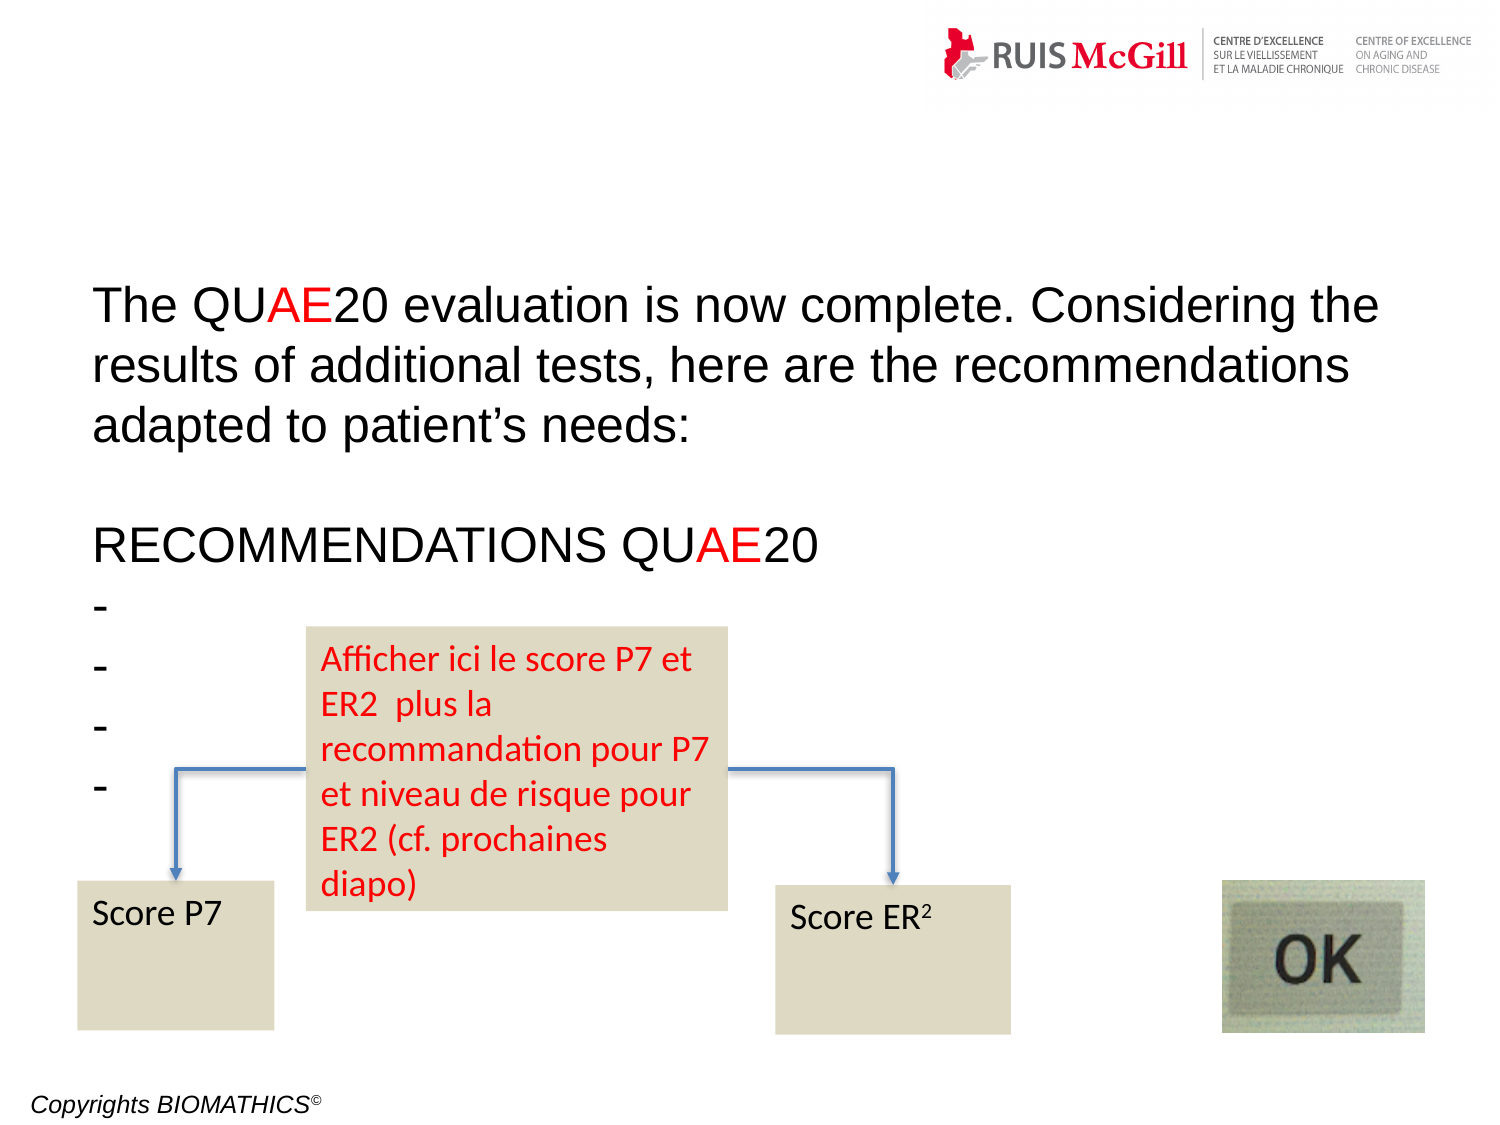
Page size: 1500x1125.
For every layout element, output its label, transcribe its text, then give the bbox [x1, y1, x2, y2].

picture [1222, 880, 1426, 1033]
title The QUAE20 evaluation is now complete. Considering the results of additional tests, here are the recommendations adapted to patient’s needs: RECOMMENDATIONS QUAE20 - - - - [77, 123, 1428, 961]
text_box Afficher ici le score P7 et ER2 plus la recommandation pour P7 et niveau de risque pour ER2 (cf. prochaines diapo) [305, 626, 728, 912]
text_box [727, 770, 894, 886]
text_box Score ER2 [775, 885, 1011, 1035]
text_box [175, 770, 307, 881]
text_box Copyrights BIOMATHICS© [15, 1080, 753, 1125]
picture [924, 0, 1500, 113]
text_box Score P7 [77, 880, 275, 1031]
